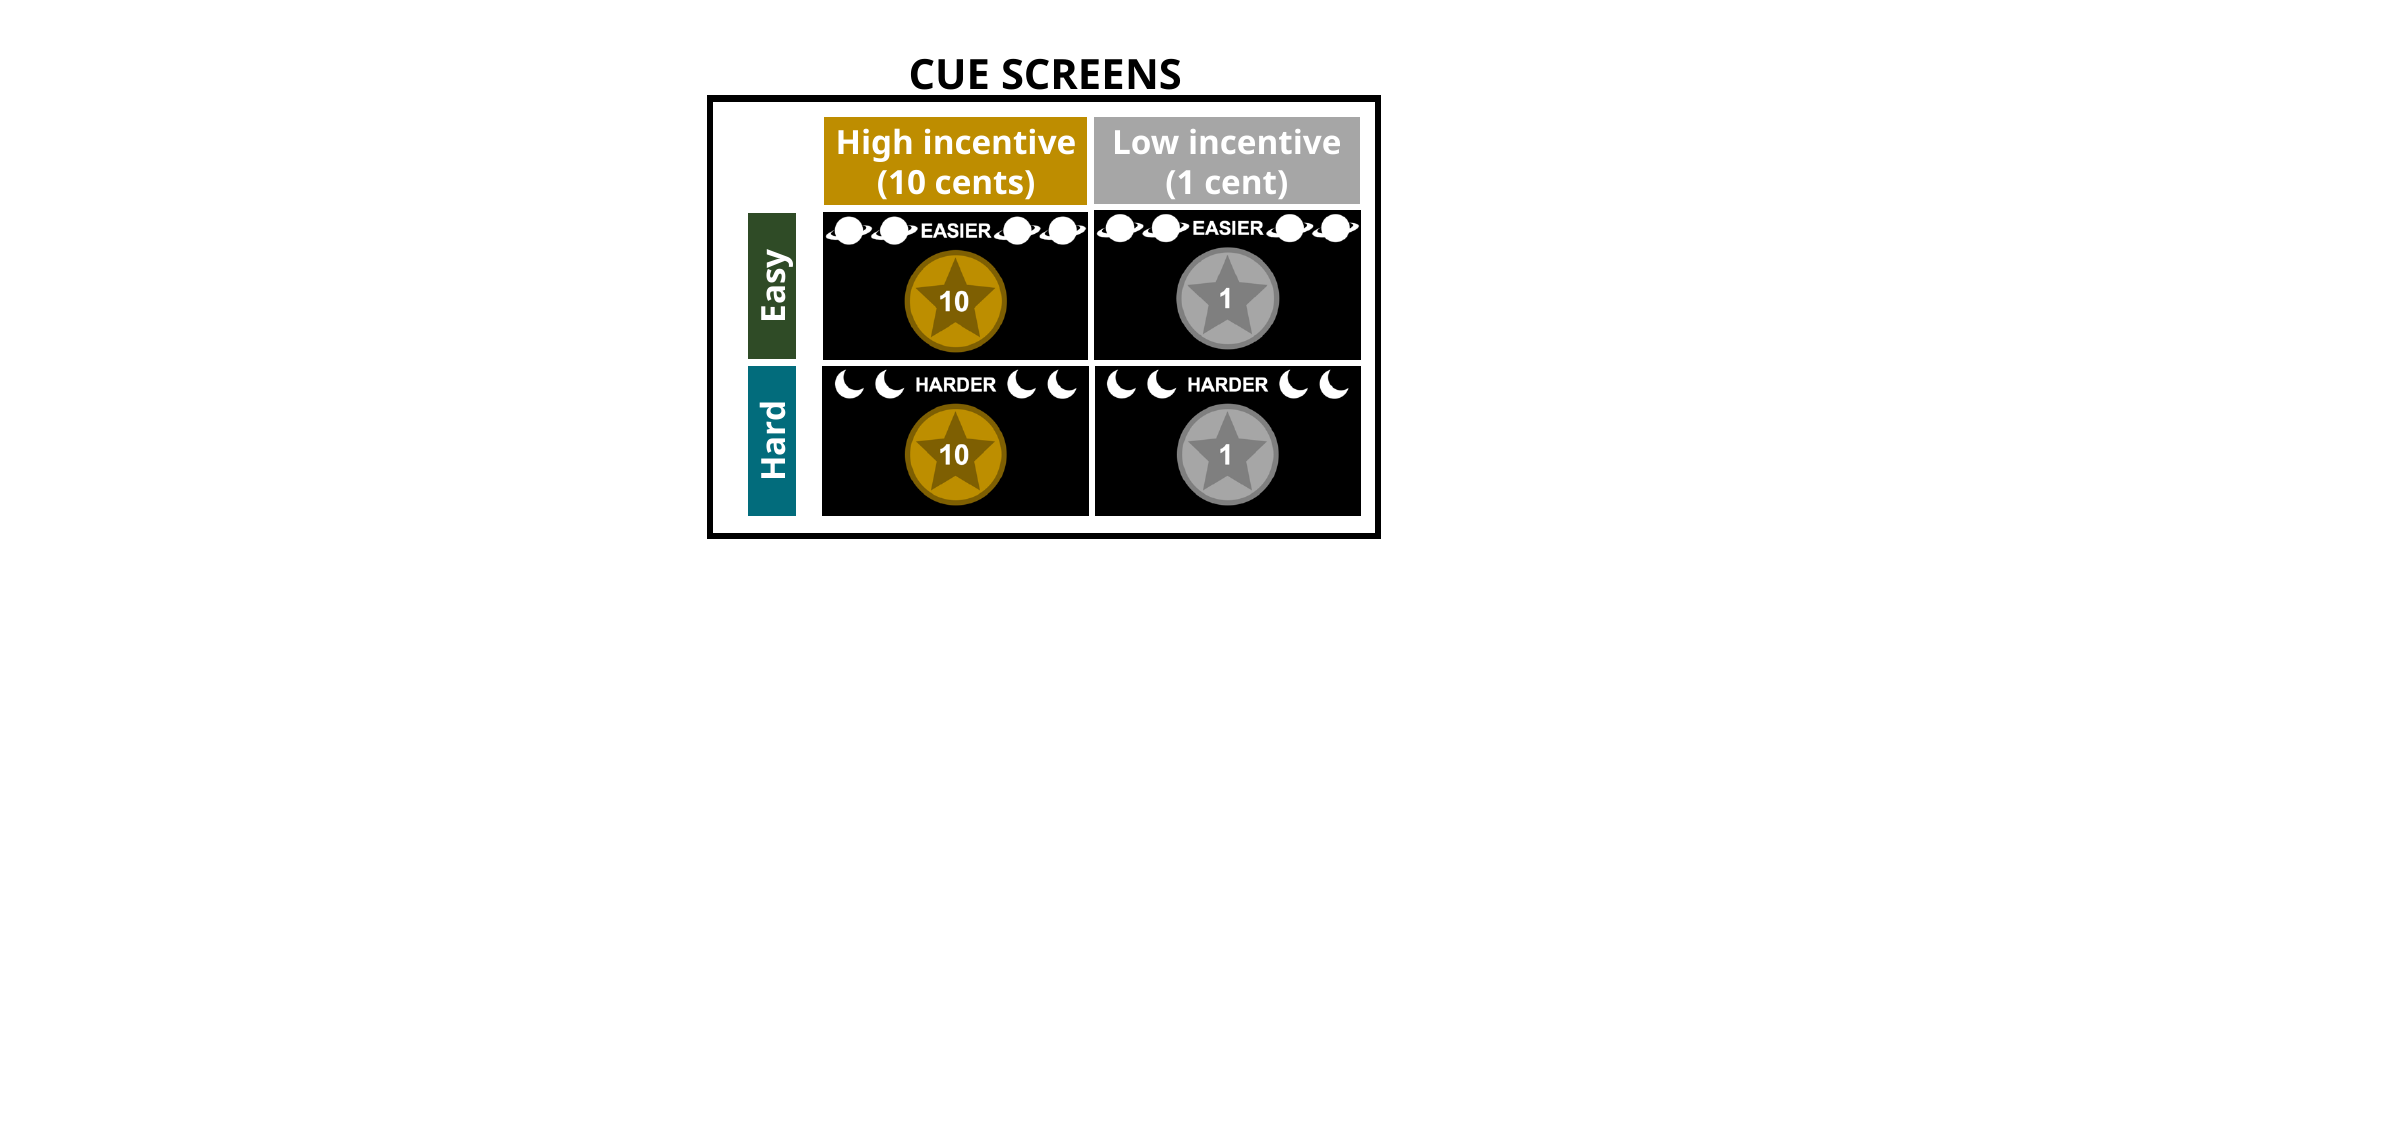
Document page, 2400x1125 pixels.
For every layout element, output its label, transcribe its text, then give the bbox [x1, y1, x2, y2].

text_box [709, 97, 1379, 537]
picture [822, 211, 1089, 363]
picture [1094, 365, 1361, 516]
text_box CUE SCREENS [842, 40, 1248, 97]
picture [1093, 209, 1362, 360]
picture [822, 365, 1089, 516]
